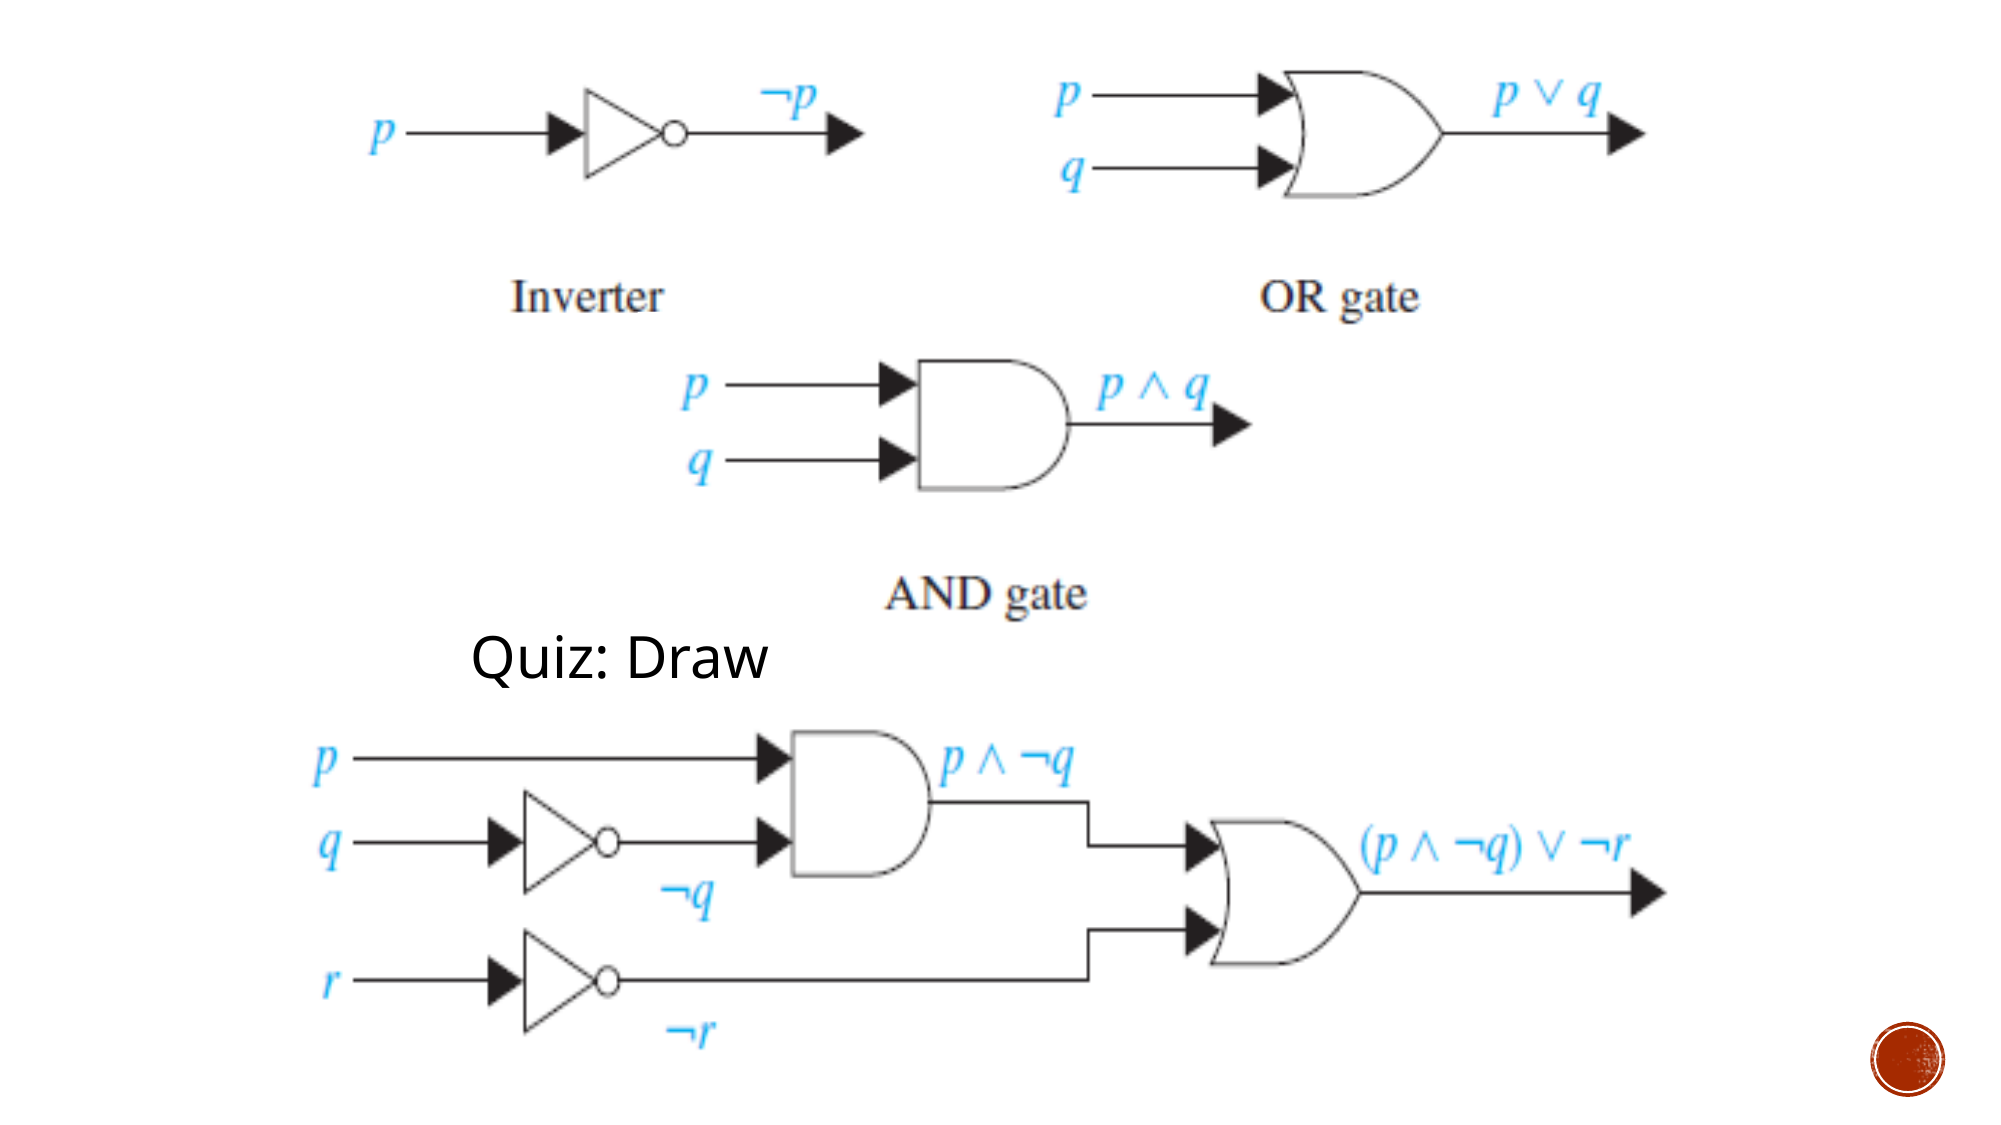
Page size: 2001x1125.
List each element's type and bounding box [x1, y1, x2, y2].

picture [287, 687, 1726, 1113]
list [639, 315, 1267, 674]
slide_number [1855, 1028, 1961, 1089]
picture [329, 24, 1675, 675]
